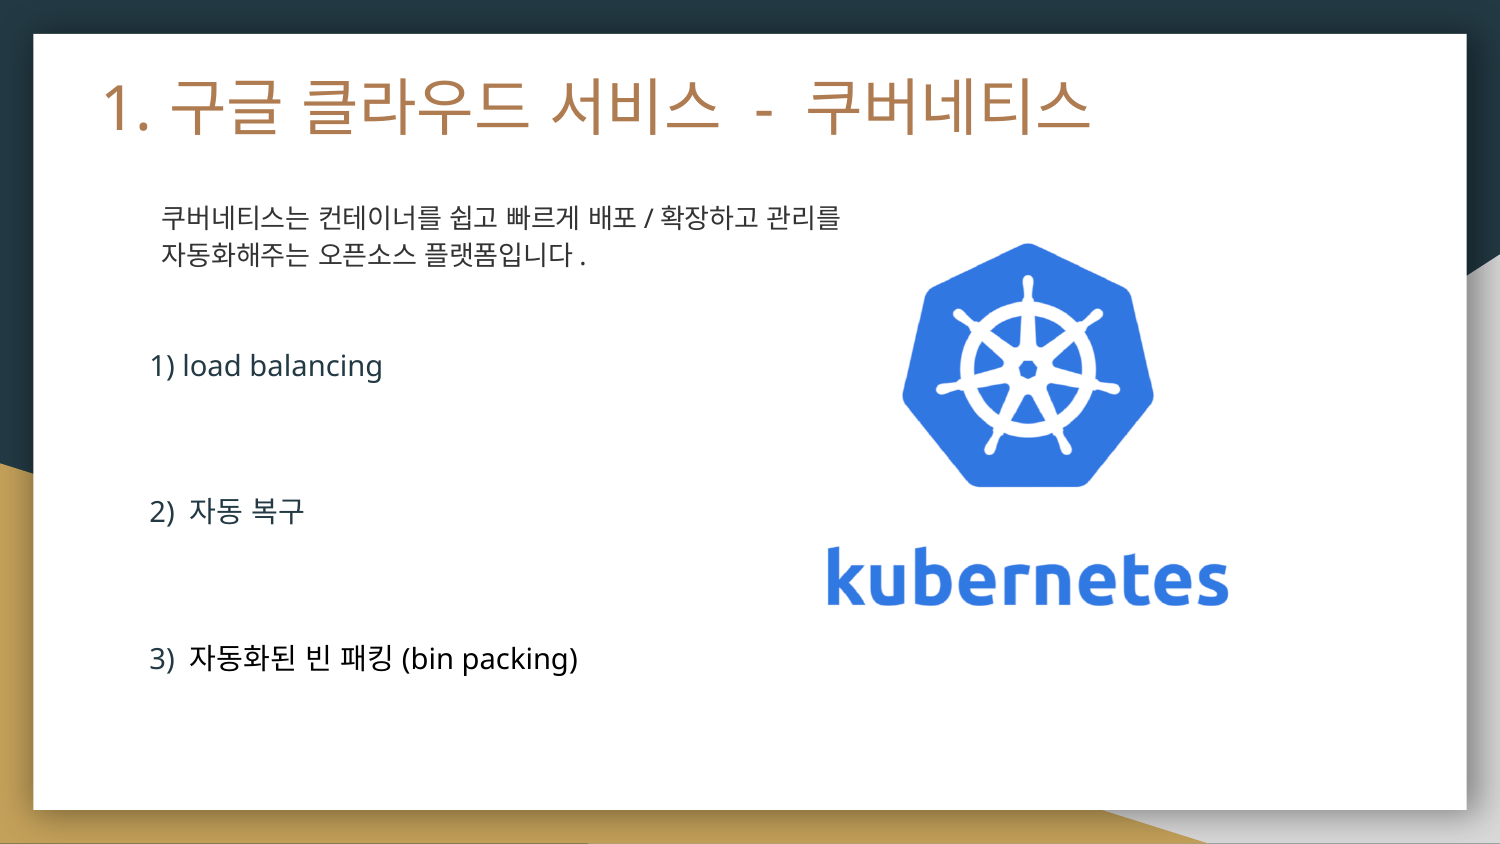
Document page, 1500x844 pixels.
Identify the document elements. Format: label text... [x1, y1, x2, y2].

title 구글 클라우드 서비스 - 쿠버네티스 [79, 53, 1311, 210]
text_box 쿠버네티스는 컨테이너를 쉽고 빠르게 배포/확장하고 관리를 자동화해주는 오픈소스 플랫폼입니다. [146, 181, 894, 282]
picture [613, 205, 1443, 638]
list 1) load balancing 2) 자동 복구 3) 자동화된 빈 패킹(bin packing) [134, 326, 1366, 729]
